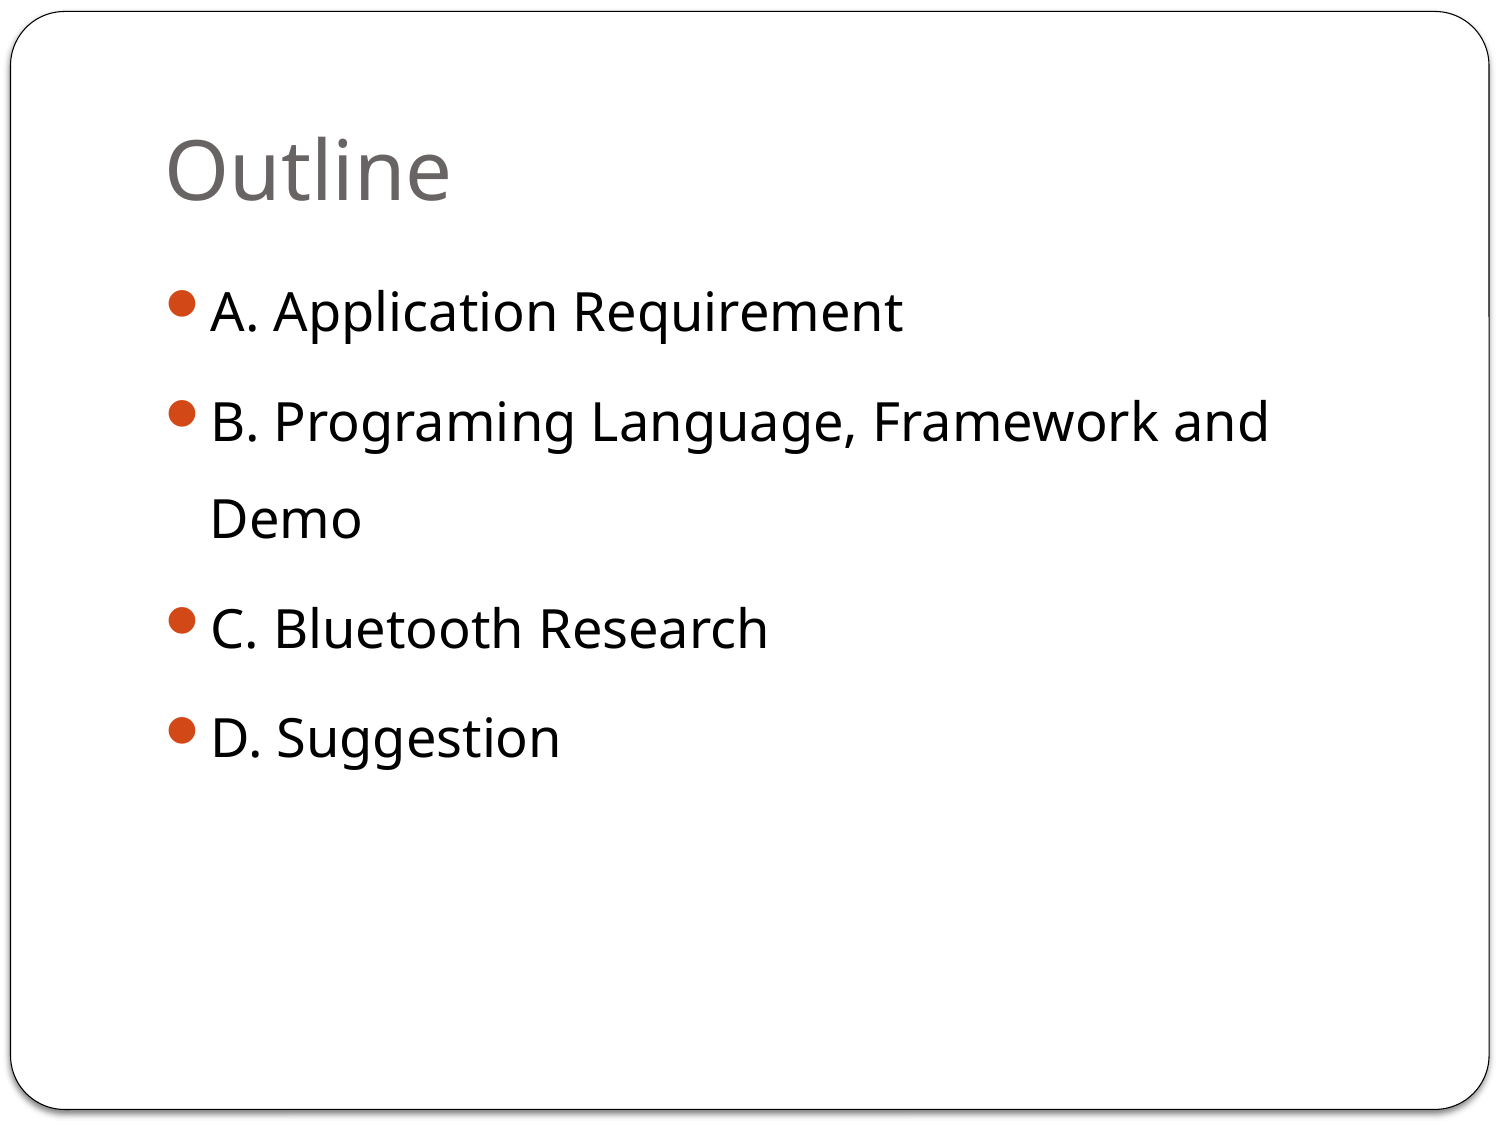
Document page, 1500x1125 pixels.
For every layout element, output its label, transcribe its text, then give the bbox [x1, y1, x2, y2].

title Outline [150, 45, 1425, 233]
list A. Application Requirement B. Programing Language, Framework and Demo C. Bluetooth Research D. Suggestion [150, 237, 1425, 988]
